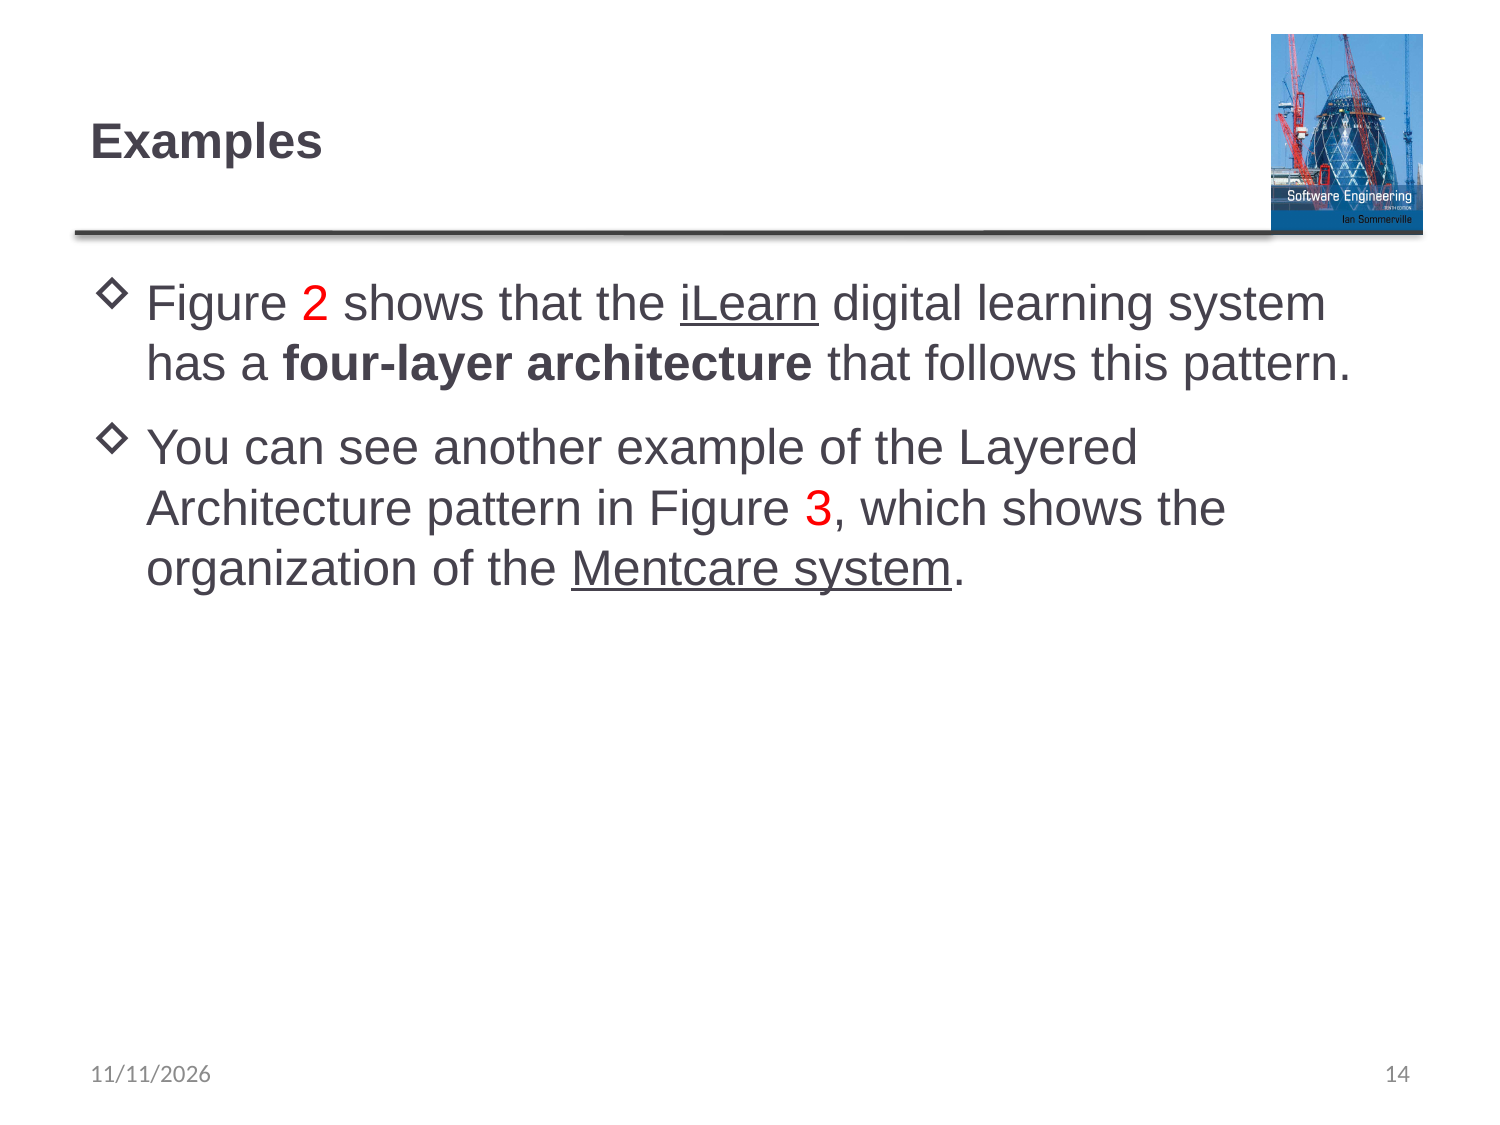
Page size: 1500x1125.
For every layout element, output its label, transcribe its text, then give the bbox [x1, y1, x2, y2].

title Examples [74, 44, 1272, 233]
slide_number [75, 1042, 425, 1103]
slide_number 14 [1074, 1042, 1425, 1103]
list Figure 2 shows that the iLearn digital learning system has a four-layer architecture that follows this pattern. You can see another example of the Layered Architecture pattern in Figure 3, which shows the organization of the Mentcare system. [75, 262, 1425, 1005]
picture [1271, 34, 1423, 230]
